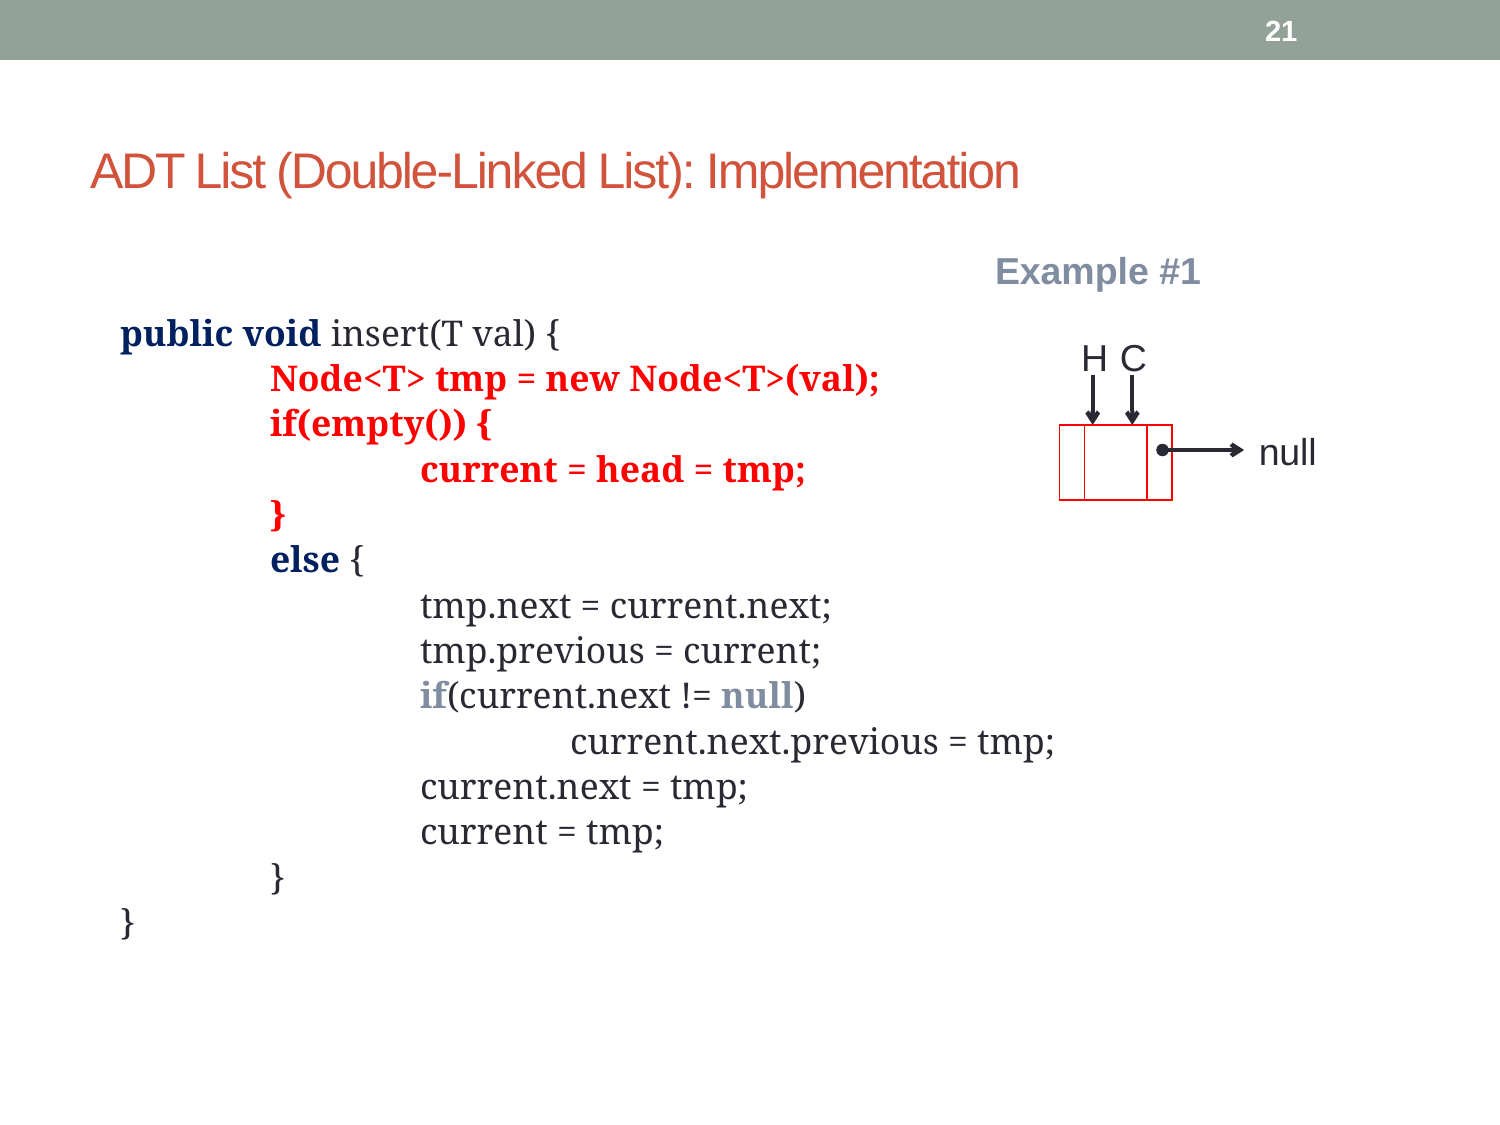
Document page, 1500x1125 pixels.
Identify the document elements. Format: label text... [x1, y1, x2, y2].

text_box null [1243, 420, 1332, 481]
title ADT List (Double-Linked List): Implementation [75, 87, 1425, 250]
text_box Example #1 [980, 239, 1216, 300]
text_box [1095, 387, 1099, 411]
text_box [1057, 427, 1230, 507]
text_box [1059, 424, 1173, 501]
slide_number 21 [1250, 3, 1425, 57]
text_box … [1133, 378, 1139, 387]
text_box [1094, 378, 1099, 387]
text_box H [1066, 326, 1105, 387]
list public void insert(T val) { Node<T> tmp = new Node<T>(val); if(empty()) { current = head = tmp; } else { tmp.next = current.next; tmp.previous = current; if(current.next != null) current.next.previous = tmp; current.next = tmp; current = tmp; } } [75, 262, 1425, 1063]
text_box C [1105, 326, 1162, 387]
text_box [1134, 387, 1139, 411]
